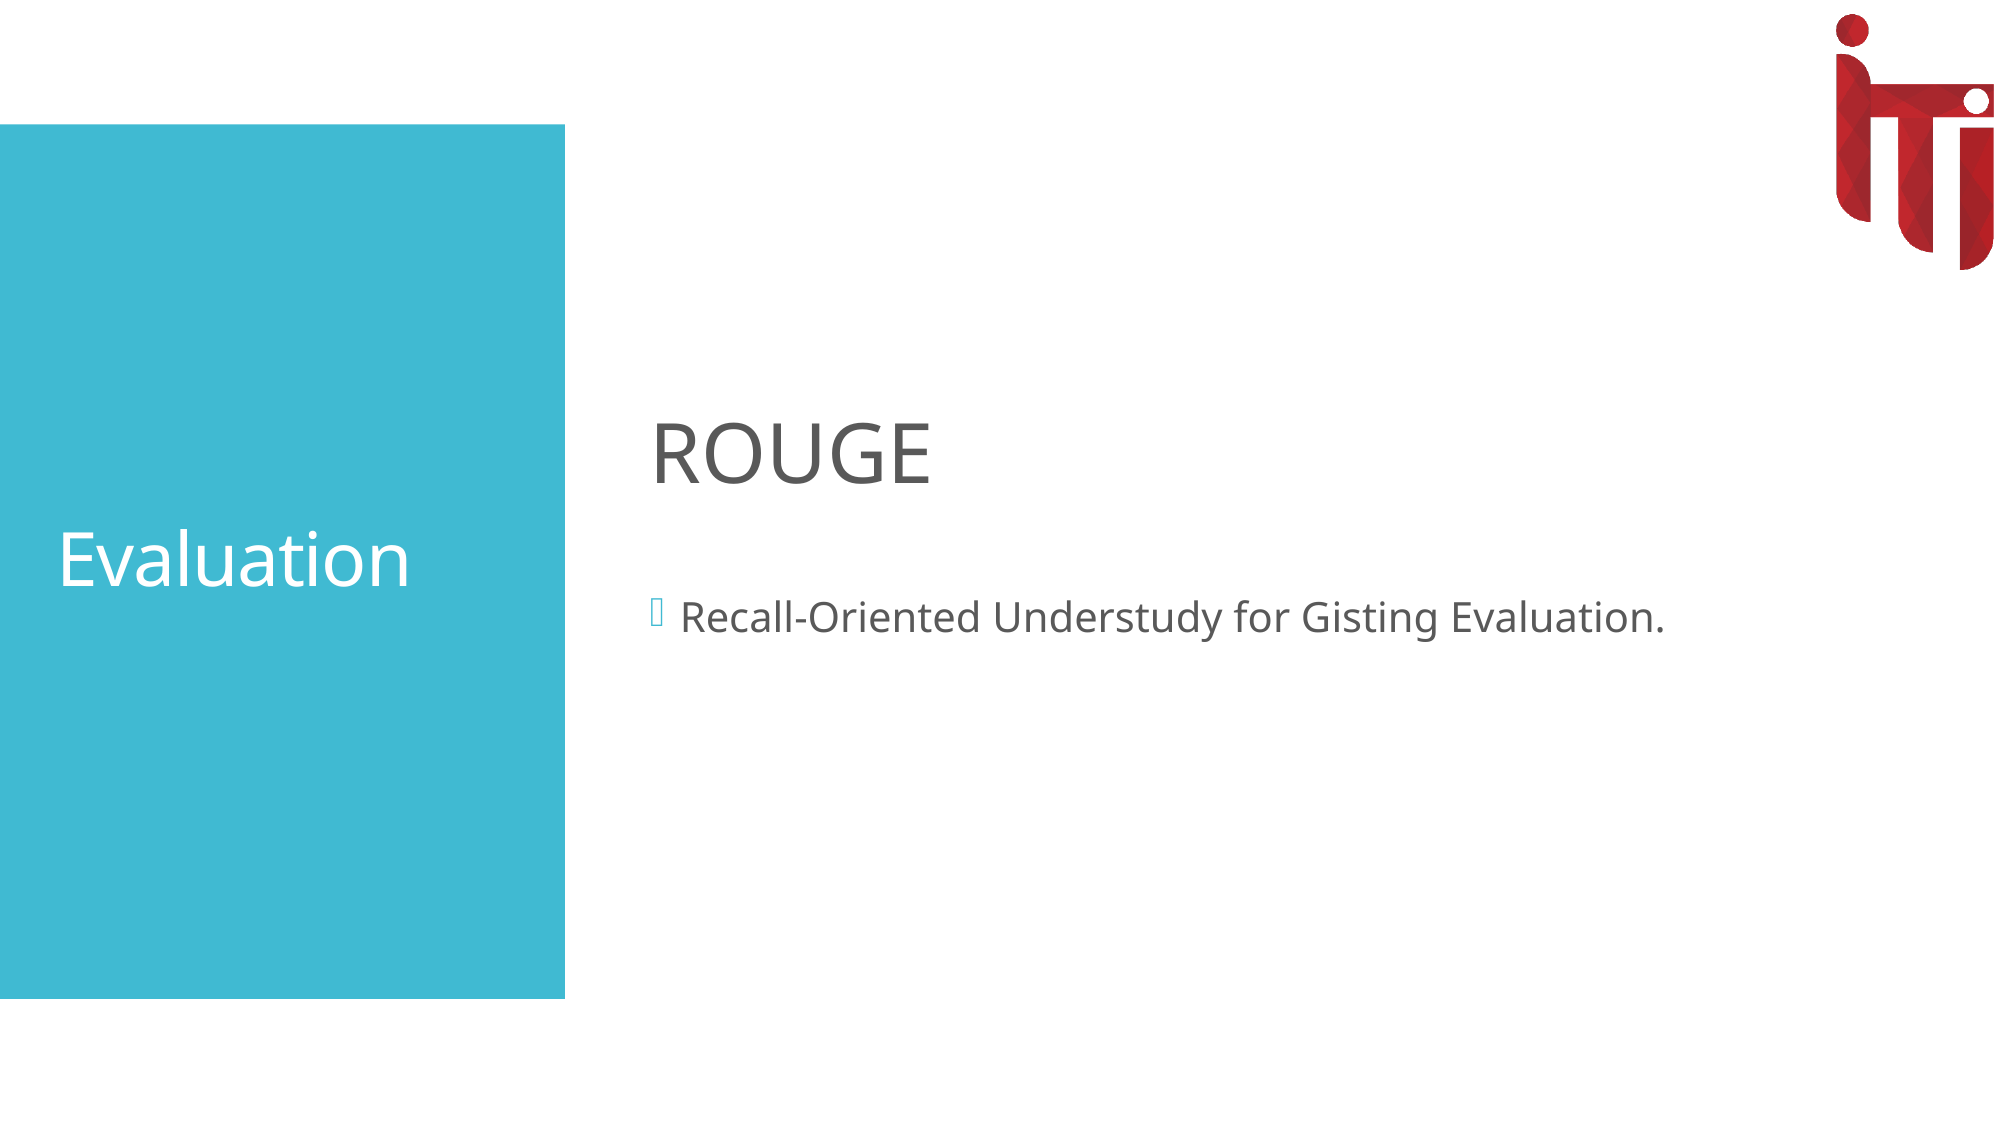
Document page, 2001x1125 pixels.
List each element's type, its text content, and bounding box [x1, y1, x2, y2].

title Evaluation [41, 184, 525, 940]
picture [1834, 13, 2001, 270]
list ROUGE Recall-Oriented Understudy for Gisting Evaluation. [634, 141, 1835, 982]
